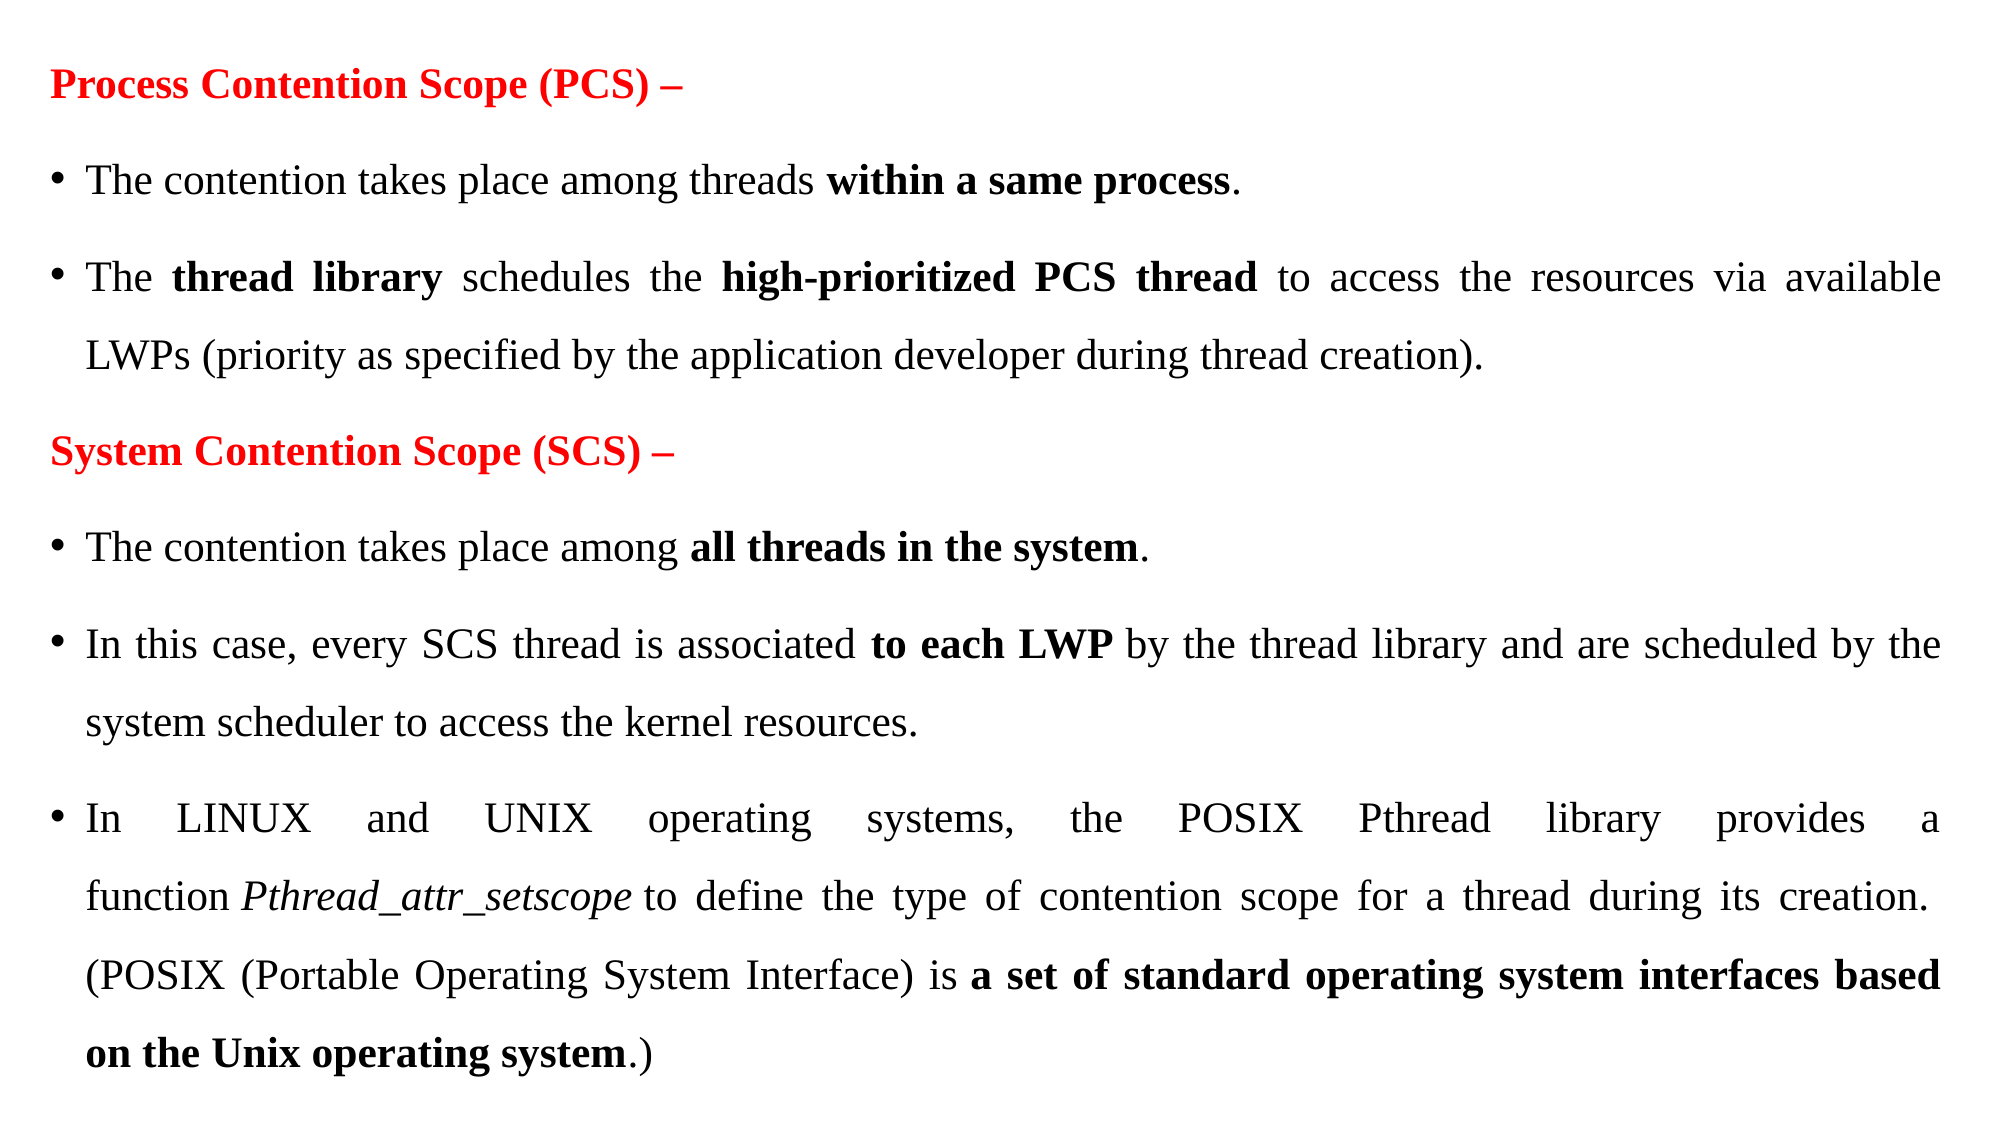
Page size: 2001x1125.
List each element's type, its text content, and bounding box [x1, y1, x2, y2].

list Process Contention Scope (PCS) – The contention takes place among threads within a same process. The thread library schedules the high-prioritized PCS thread to access the resources via available LWPs (priority as specified by the application developer during thread creation). System Contention Scope (SCS) – The contention takes place among all threads in the system. In this case, every SCS thread is associated to each LWP by the thread library and are scheduled by the system scheduler to access the kernel resources. In LINUX and UNIX operating systems, the POSIX Pthread library provides a function Pthread_attr_setscope to define the type of contention scope for a thread during its creation. (POSIX (Portable Operating System Interface) is a set of standard operating system interfaces based on the Unix operating system.) [35, 21, 1958, 1084]
